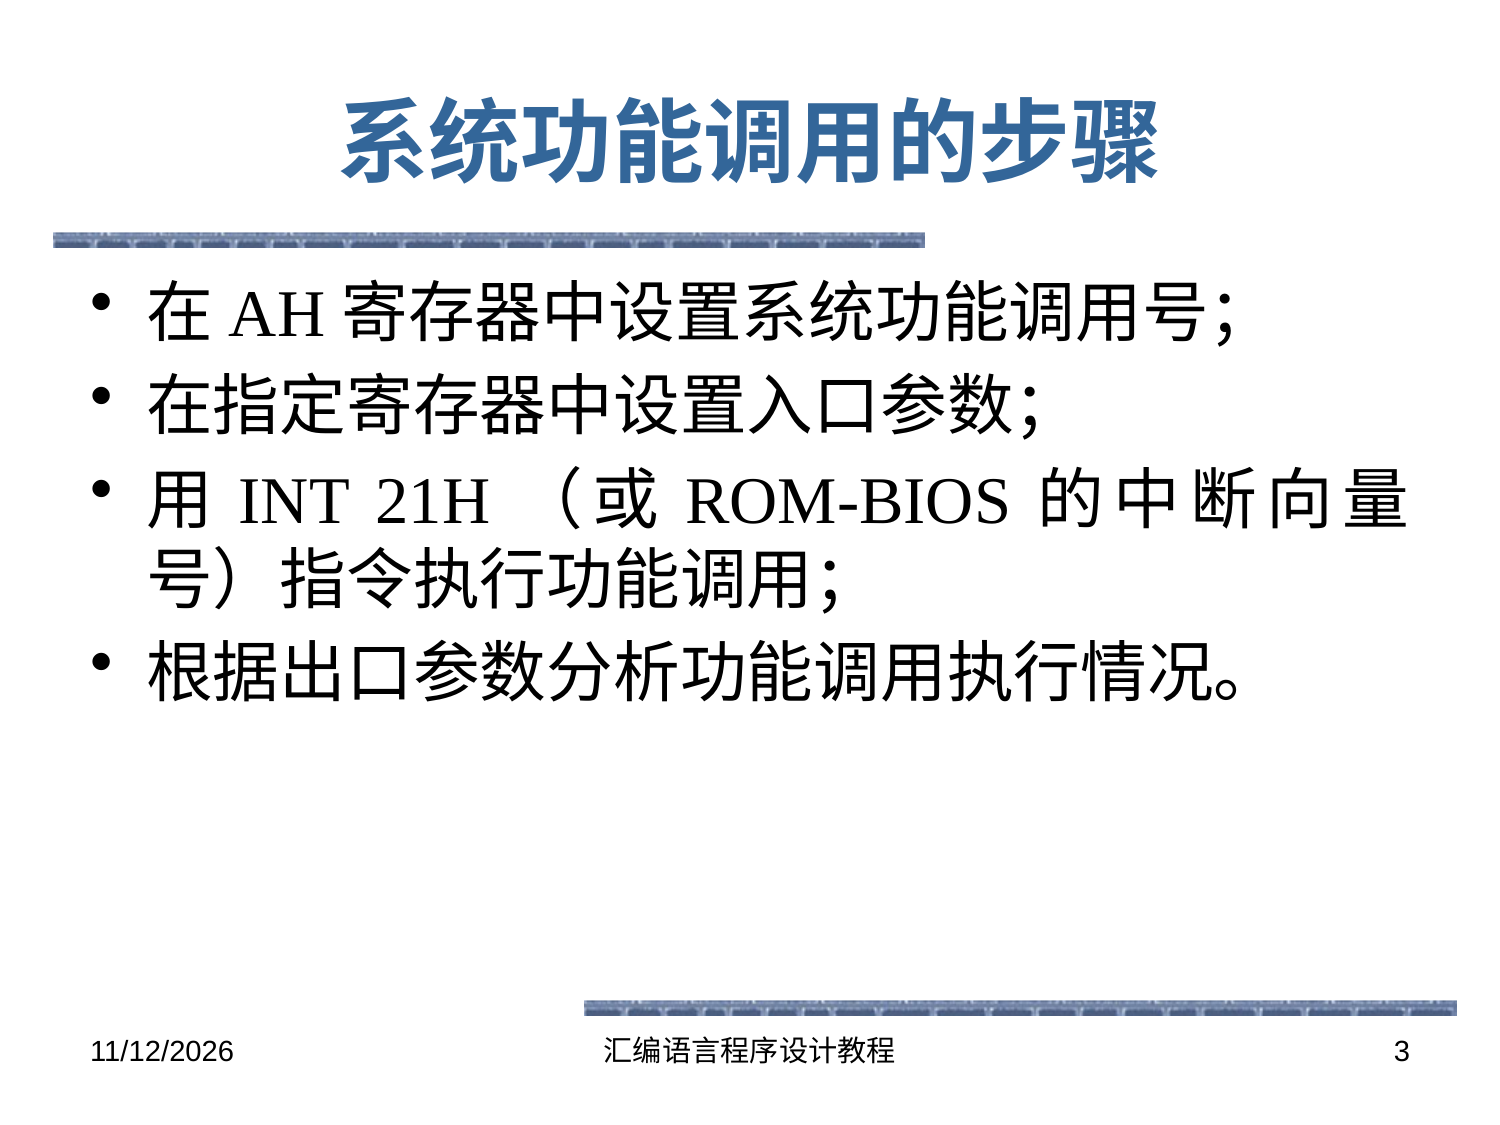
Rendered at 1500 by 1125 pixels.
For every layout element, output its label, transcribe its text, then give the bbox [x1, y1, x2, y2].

title 系统功能调用的步骤 [74, 44, 1426, 233]
slide_number 3 [1074, 1024, 1426, 1103]
picture [53, 231, 925, 248]
footer 汇编语言程序设计教程 [512, 1024, 988, 1103]
list 在AH寄存器中设置系统功能调用号； 在指定寄存器中设置入口参数； 用INT 21H（或ROM-BIOS的中断向量号）指令执行功能调用； 根据出口参数分析功能调用执行情况。 [74, 262, 1426, 1006]
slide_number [74, 1024, 426, 1103]
picture [584, 999, 1457, 1016]
